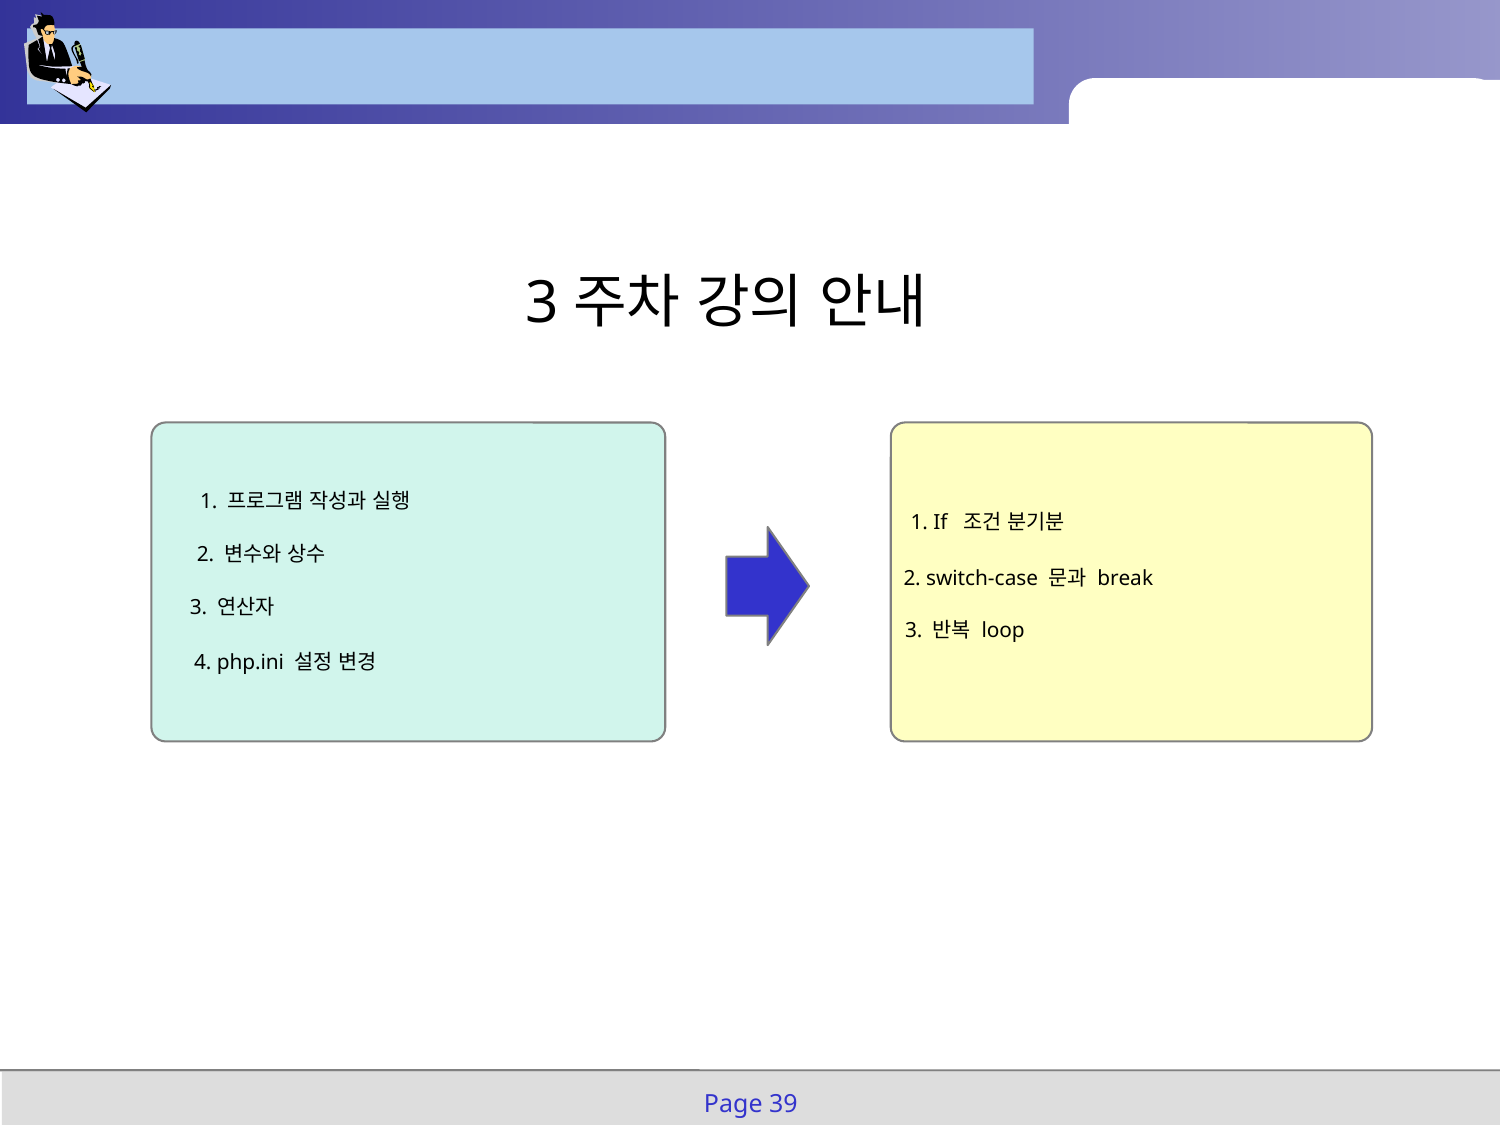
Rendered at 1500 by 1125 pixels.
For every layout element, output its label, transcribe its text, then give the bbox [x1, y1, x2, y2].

text_box 3주차 강의 안내 [511, 256, 942, 342]
text_box [726, 527, 809, 646]
text_box 3. 반복 loop [890, 609, 1040, 650]
text_box 2. 변수와 상수 [182, 533, 341, 574]
text_box 1. 프로그램 작성과 실행 [185, 479, 426, 520]
text_box 2. switch-case 문과 break [888, 557, 1168, 598]
text_box 4. php.ini 설정 변경 [179, 641, 392, 681]
slide_number Page 39 [682, 1079, 819, 1124]
text_box [151, 422, 666, 742]
text_box 3. 연산자 [175, 586, 290, 626]
text_box [890, 422, 1373, 742]
text_box 1. If 조건 분기분 [895, 500, 1080, 541]
